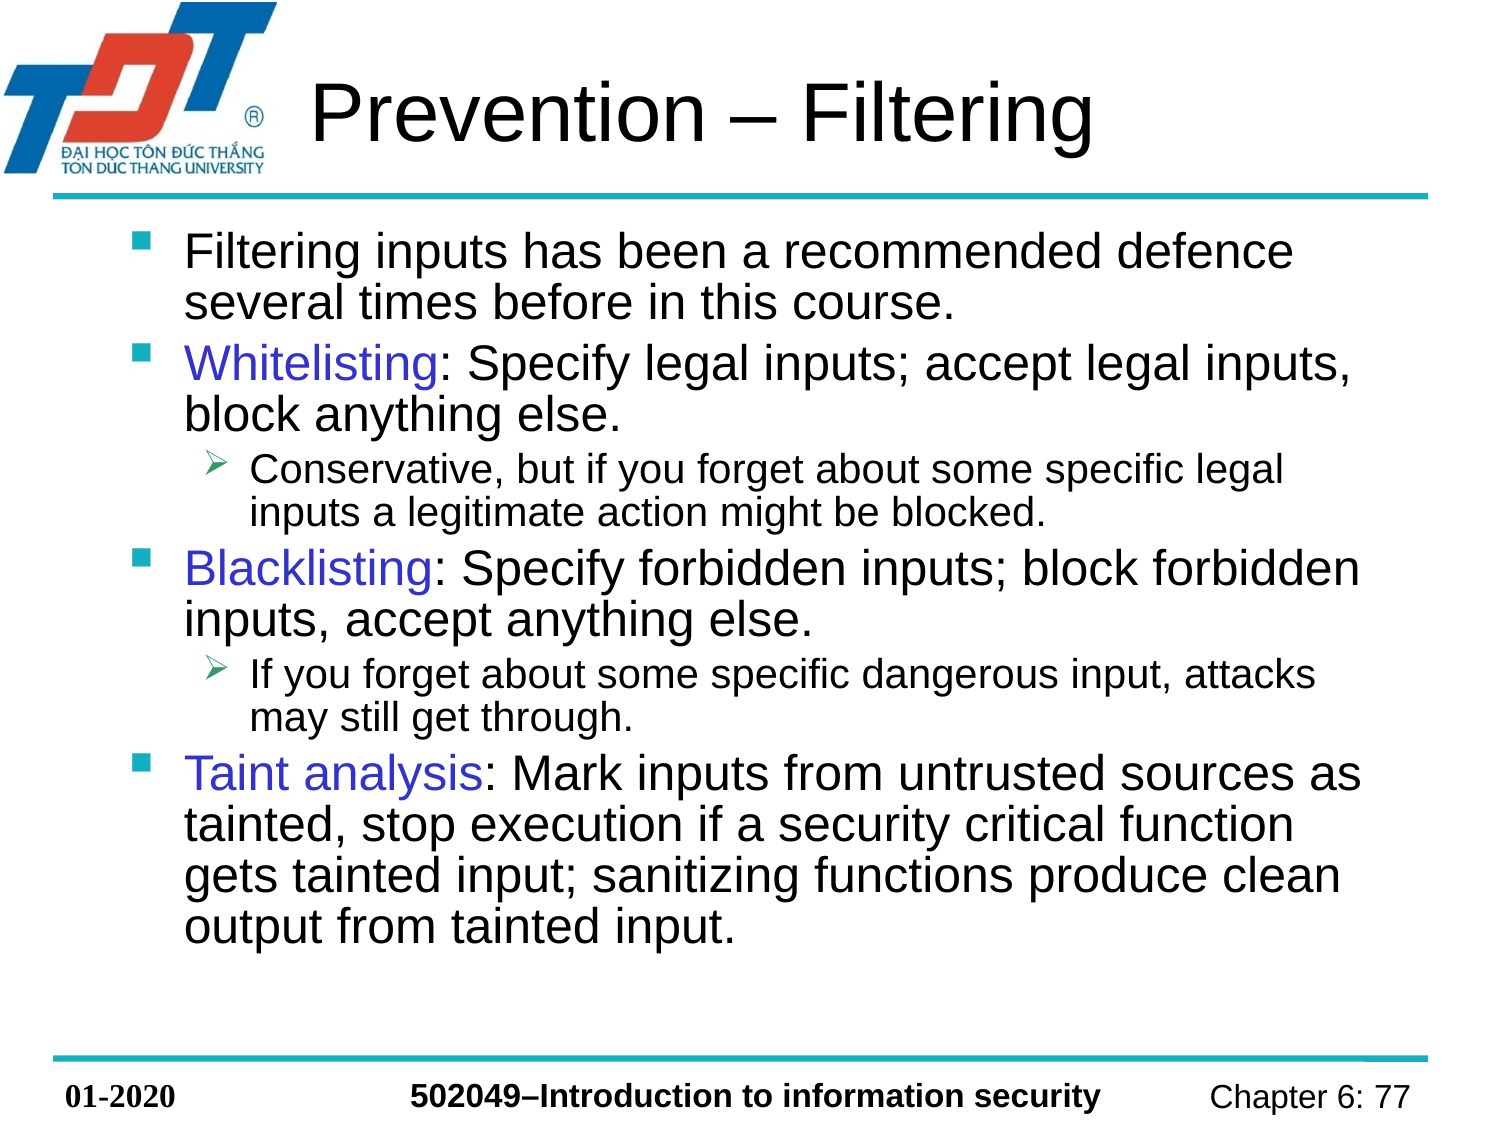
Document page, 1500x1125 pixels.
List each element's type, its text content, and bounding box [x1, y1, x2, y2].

list Filtering inputs has been a recommended defence several times before in this course. Whitelisting: Specify legal inputs; accept legal inputs, block anything else. Conservative, but if you forget about some specific legal inputs a legitimate action might be blocked. Blacklisting: Specify forbidden inputs; block forbidden inputs, accept anything else. If you forget about some specific dangerous input, attacks may still get through. Taint analysis: Mark inputs from untrusted sources as tainted, stop execution if a security critical function gets tainted input; sanitizing functions produce clean output from tainted input. [112, 220, 1388, 1000]
picture [3, 2, 277, 174]
title Prevention – Filtering [295, 42, 1500, 173]
